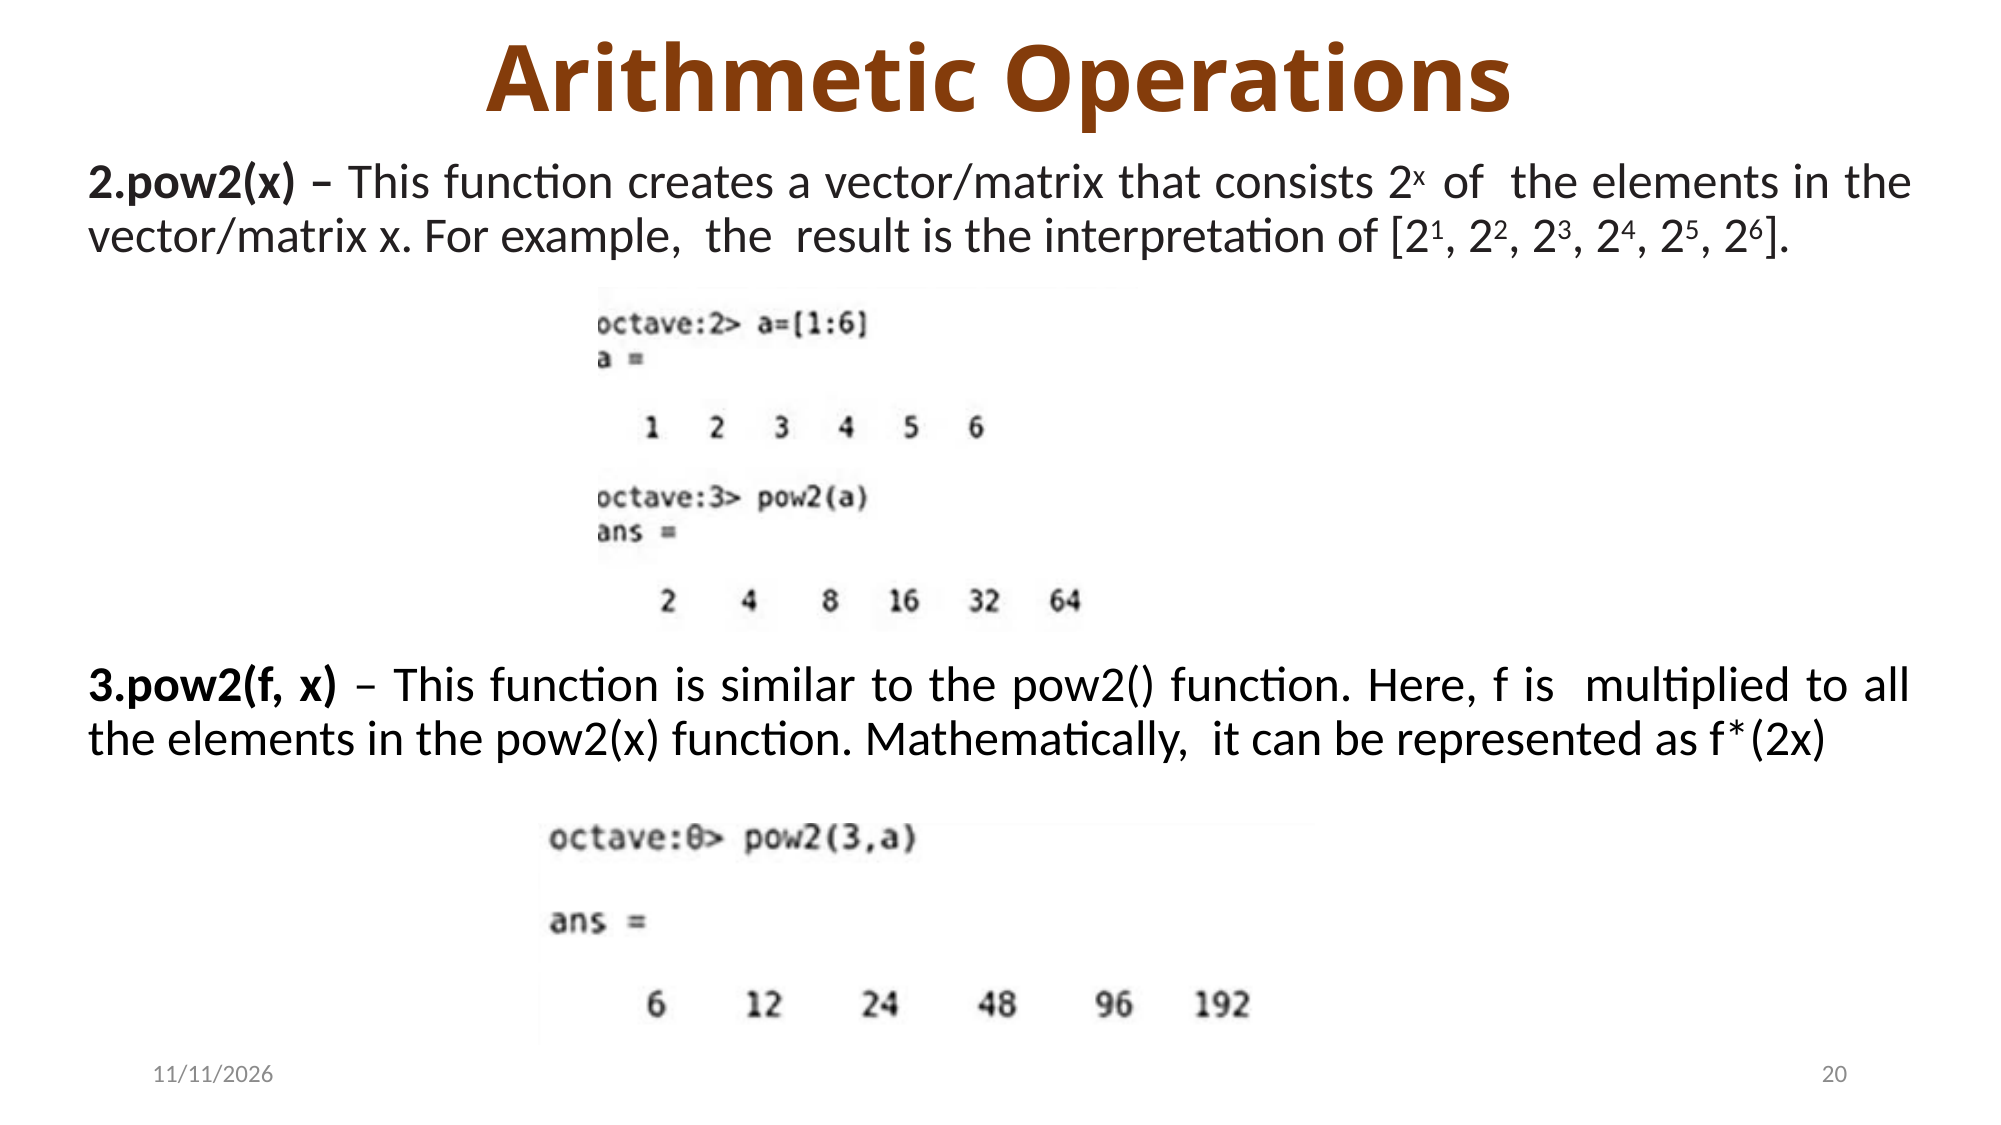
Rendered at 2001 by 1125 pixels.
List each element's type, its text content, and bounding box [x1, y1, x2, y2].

slide_number 20 [1412, 1042, 1863, 1103]
picture [598, 287, 1138, 632]
list 2.pow2(x) – This function creates a vector/matrix that consists 2x of the elements in the vector/matrix x. For example, the result is the interpretation of [21, 22, 23, 24, 25, 26]. 3.pow2(f, x) – This function is similar to the pow2() function. Here, f is multiplied to all the elements in the pow2(x) function. Mathematically, it can be represented as f*(2x) [72, 148, 1928, 1014]
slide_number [137, 1042, 588, 1103]
picture [538, 823, 1315, 1045]
title Arithmetic Operations [212, 43, 1788, 120]
